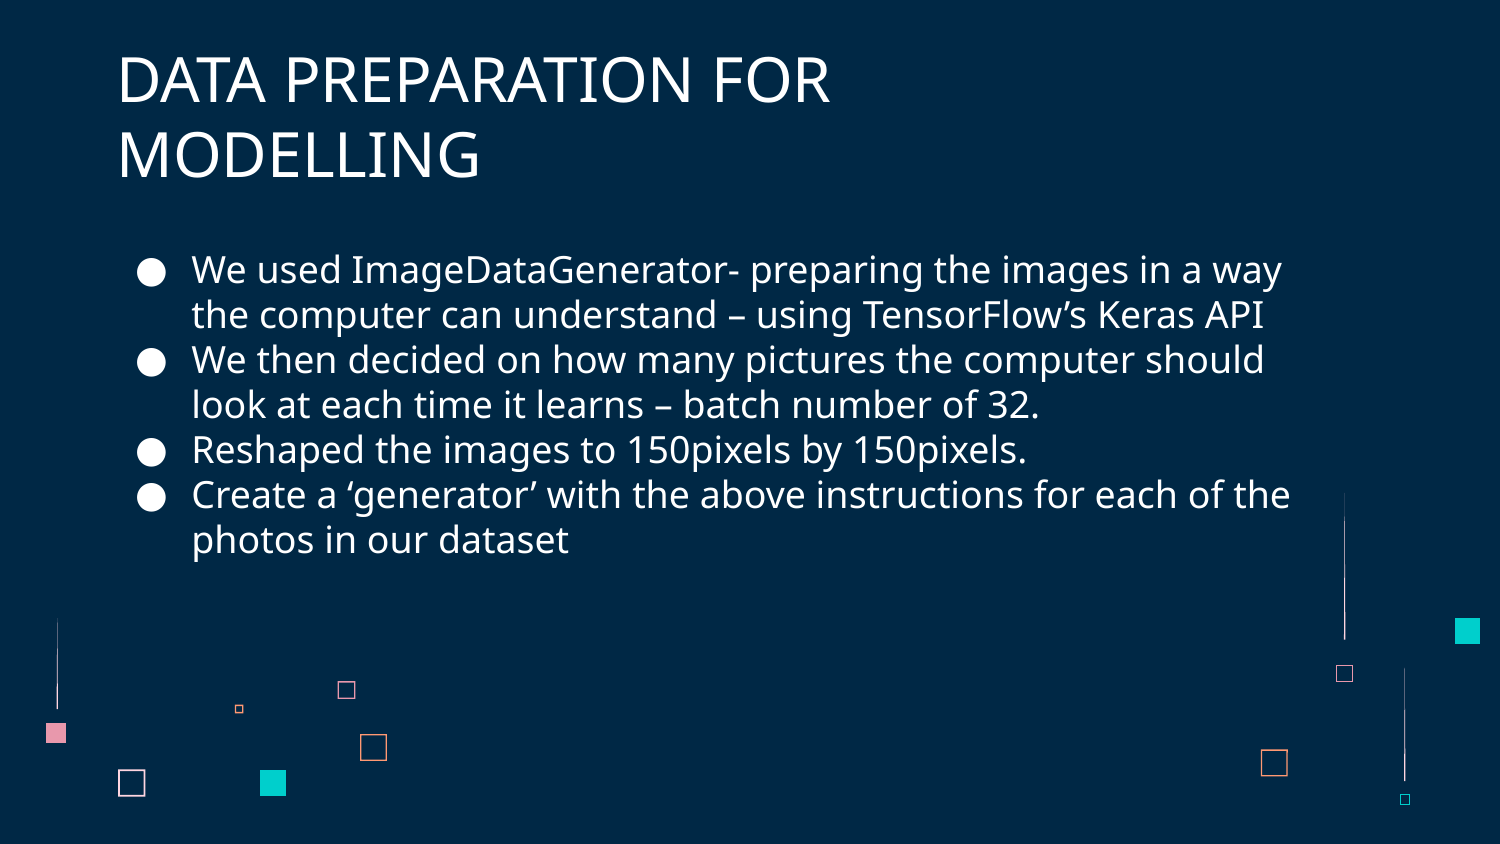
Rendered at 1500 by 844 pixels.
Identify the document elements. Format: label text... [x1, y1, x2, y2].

list We used ImageDataGenerator- preparing the images in a way the computer can understand – using TensorFlow’s Keras API We then decided on how many pictures the computer should look at each time it learns – batch number of 32. Reshaped the images to 150pixels by 150pixels. Create a ‘generator’ with the above instructions for each of the photos in our dataset [101, 230, 1362, 704]
title DATA PREPARATION FOR MODELLING [101, 110, 1137, 206]
